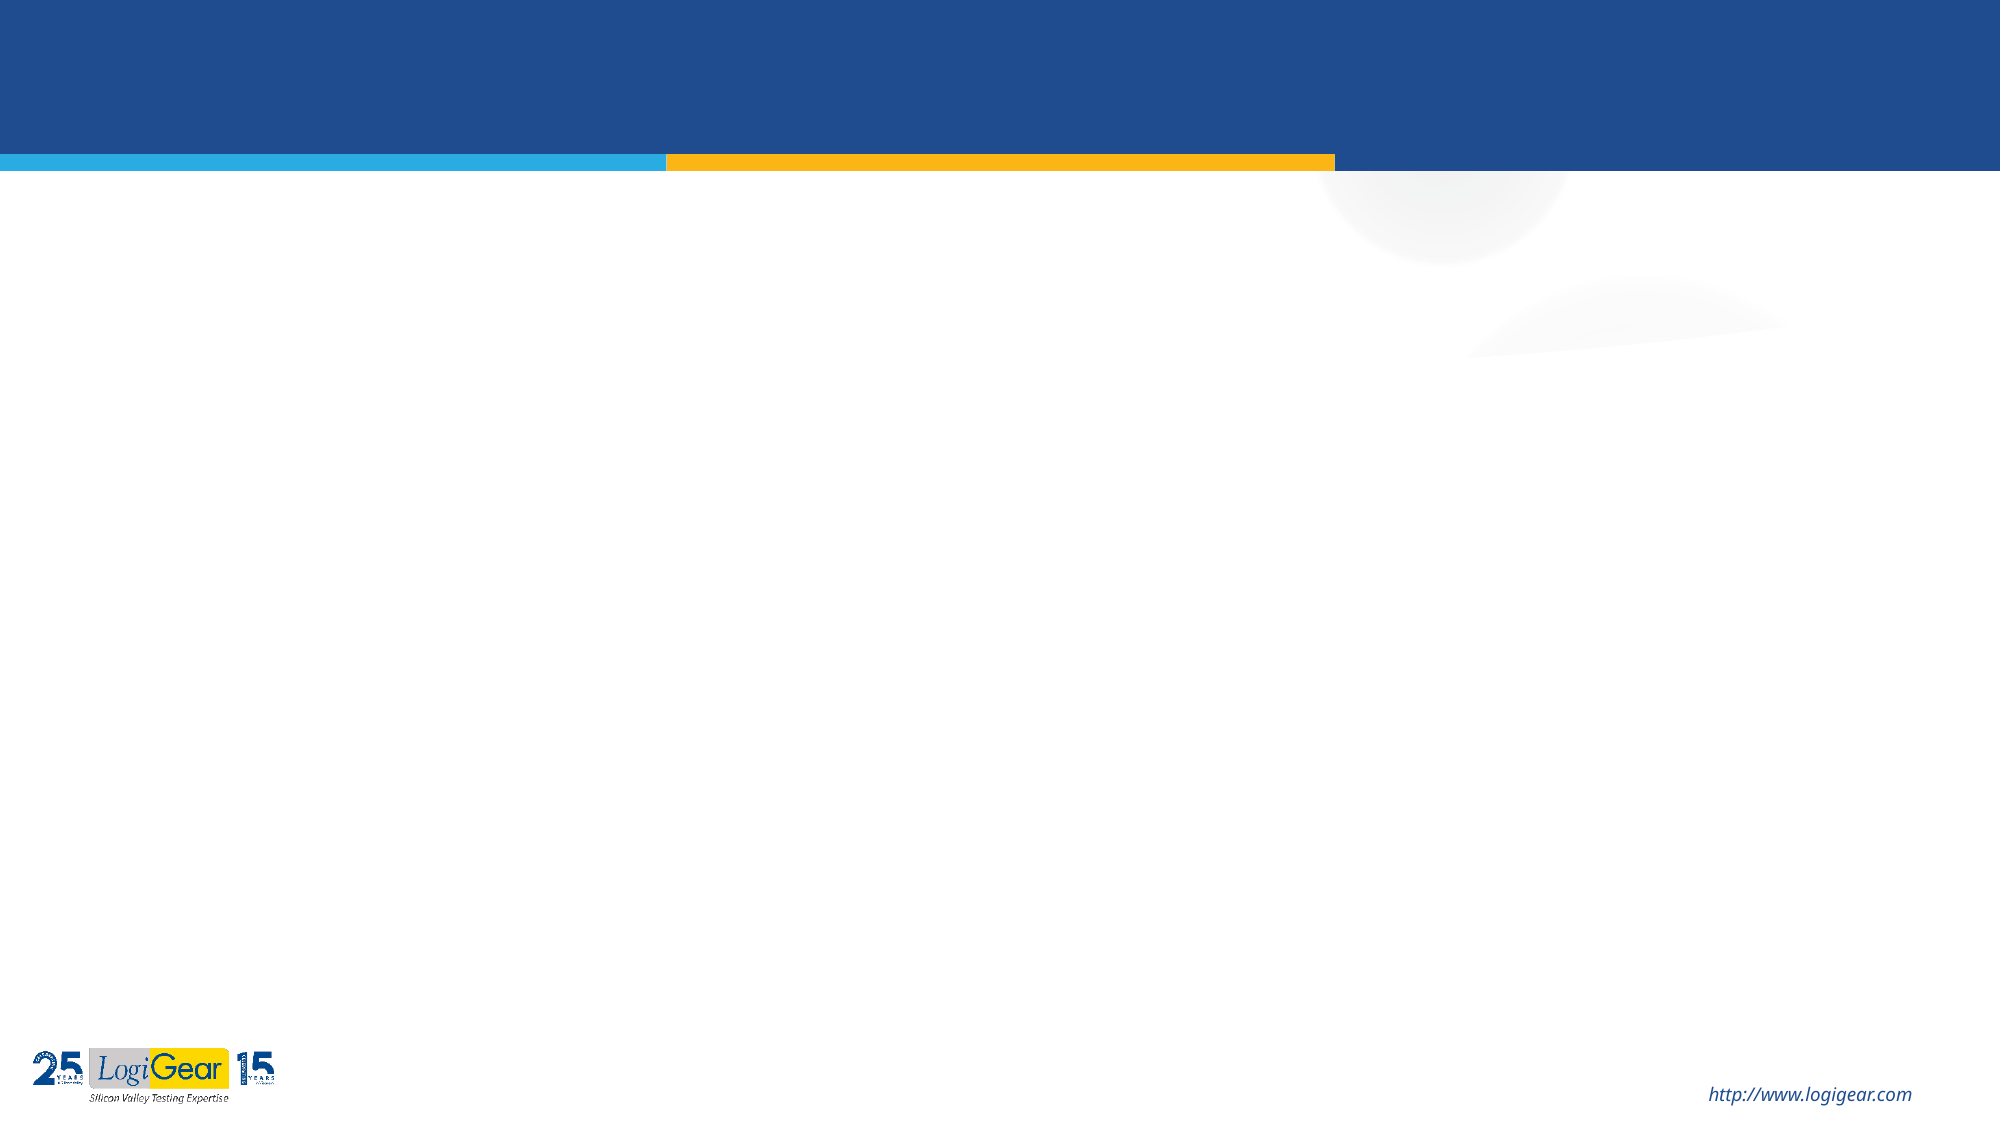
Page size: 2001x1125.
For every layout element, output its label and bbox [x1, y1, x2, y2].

picture [33, 1048, 274, 1104]
